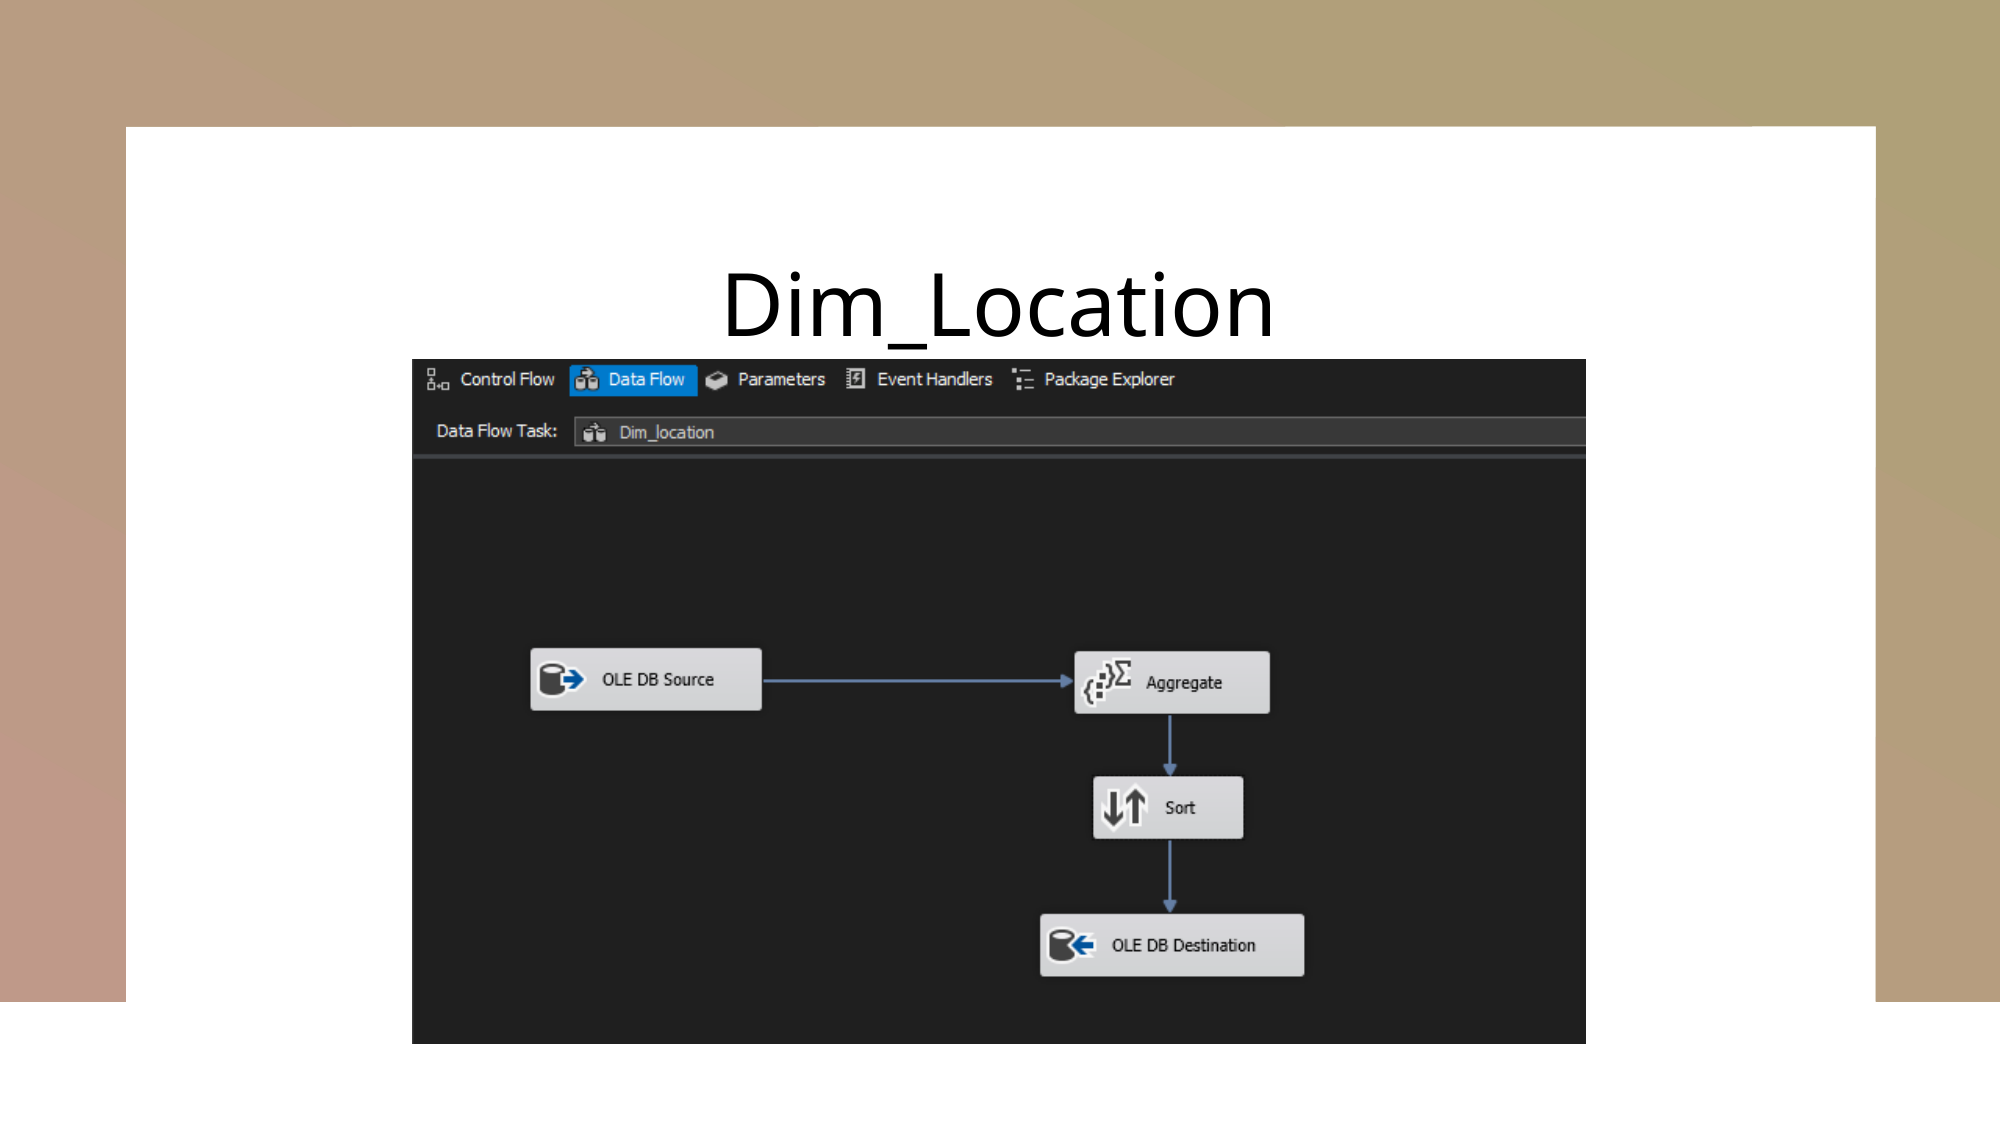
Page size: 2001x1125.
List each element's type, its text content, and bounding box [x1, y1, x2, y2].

title Dim_Location [248, 248, 1749, 470]
picture [411, 358, 1587, 1044]
